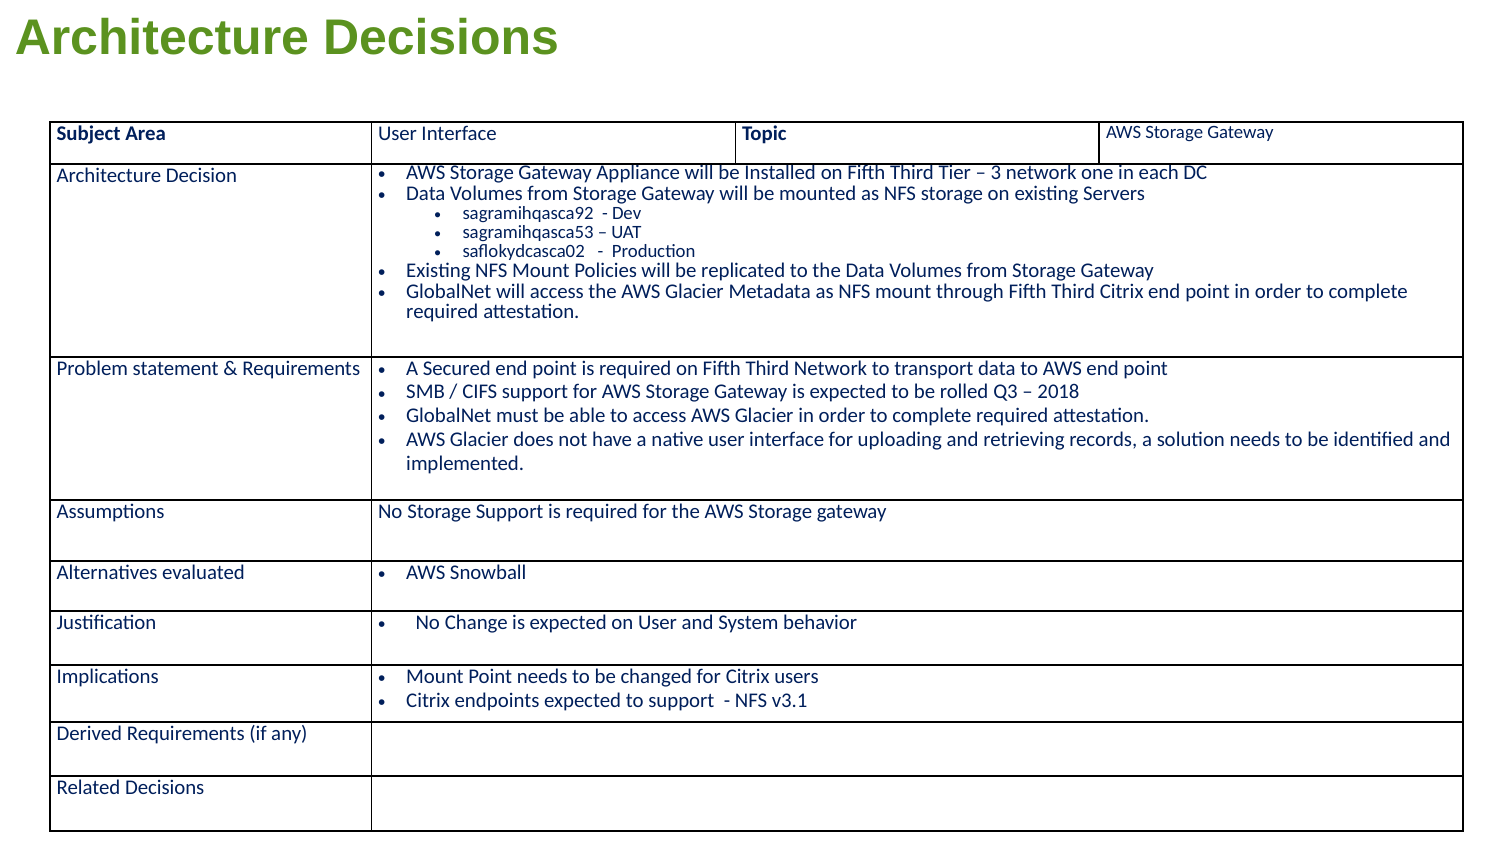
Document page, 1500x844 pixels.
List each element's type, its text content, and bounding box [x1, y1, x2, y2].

table_cell Mount Point needs to be changed for Citrix users Citrix endpoints expected to support - NFS v3.1 [372, 666, 1462, 721]
table_cell Architecture Decision [51, 165, 371, 356]
table_cell Problem statement & Requirements [51, 358, 371, 499]
table_header Subject Area [51, 123, 371, 163]
table_cell Assumptions [51, 501, 371, 560]
table_cell [372, 723, 1462, 775]
table_header AWS Storage Gateway [1100, 123, 1462, 163]
table_cell Derived Requirements (if any) [51, 723, 371, 775]
table_cell Justification [51, 612, 371, 664]
table_cell No Storage Support is required for the AWS Storage gateway [372, 501, 1462, 560]
table_header Topic [736, 123, 1098, 163]
table_cell Implications [51, 666, 371, 721]
table_cell AWS Storage Gateway Appliance will be Installed on Fifth Third Tier – 3 network one in each DC Data Volumes from Storage Gateway will be mounted as NFS storage on existing Servers sagramihqasca92 - Dev sagramihqasca53 – UAT saflokydcasca02 - Production Existing NFS Mount Policies will be replicated to the Data Volumes from Storage Gateway GlobalNet will access the AWS Glacier Metadata as NFS mount through Fifth Third Citrix end point in order to complete required attestation. [372, 165, 1462, 356]
table_cell [372, 777, 1462, 830]
table_header User Interface [372, 123, 735, 163]
table_cell A Secured end point is required on Fifth Third Network to transport data to AWS end point SMB / CIFS support for AWS Storage Gateway is expected to be rolled Q3 – 2018 GlobalNet must be able to access AWS Glacier in order to complete required attestation. AWS Glacier does not have a native user interface for uploading and retrieving records, a solution needs to be identified and implemented. [372, 358, 1462, 499]
table_cell AWS Snowball [372, 562, 1462, 610]
table_cell Alternatives evaluated [51, 562, 371, 610]
table_cell No Change is expected on User and System behavior [372, 612, 1462, 664]
table_cell Related Decisions [51, 777, 371, 830]
text_box Architecture Decisions [0, 0, 1159, 72]
